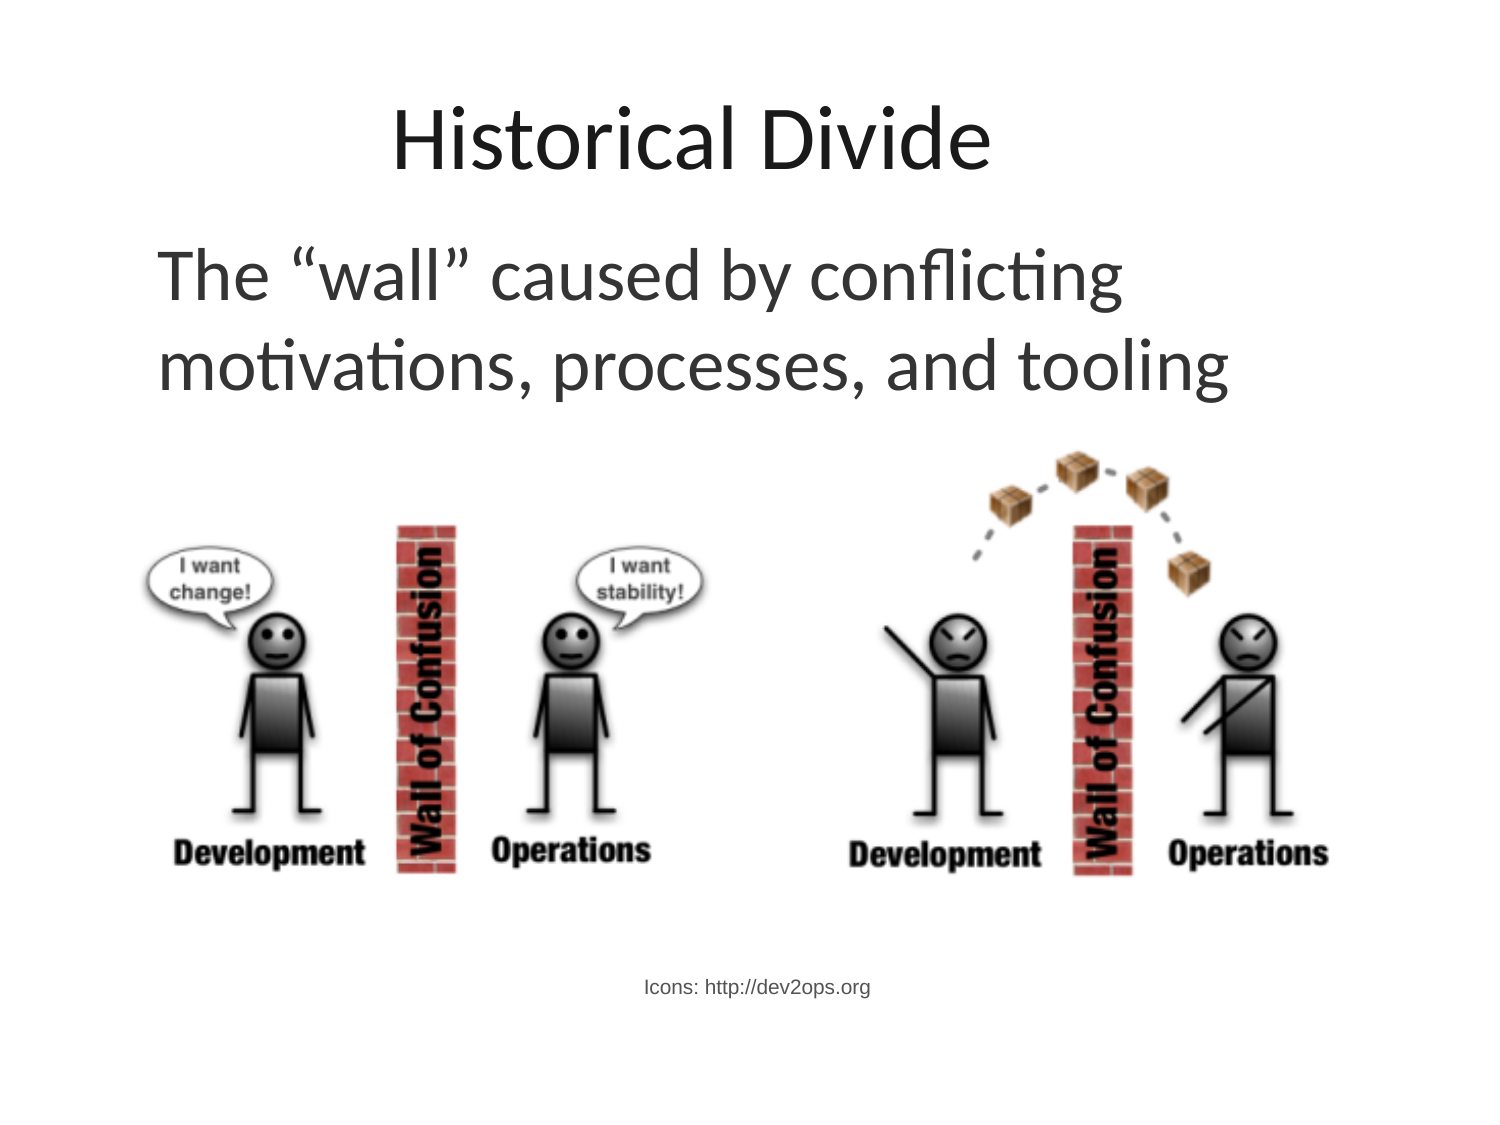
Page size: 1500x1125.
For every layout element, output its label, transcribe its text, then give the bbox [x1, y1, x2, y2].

picture [794, 445, 1409, 884]
text_box Historical Divide [142, 61, 1243, 205]
title The “wall” caused by conflicting motivations, processes, and tooling [142, 238, 1377, 483]
text_box Icons: http://dev2ops.org [399, 964, 872, 1060]
picture [119, 481, 731, 917]
